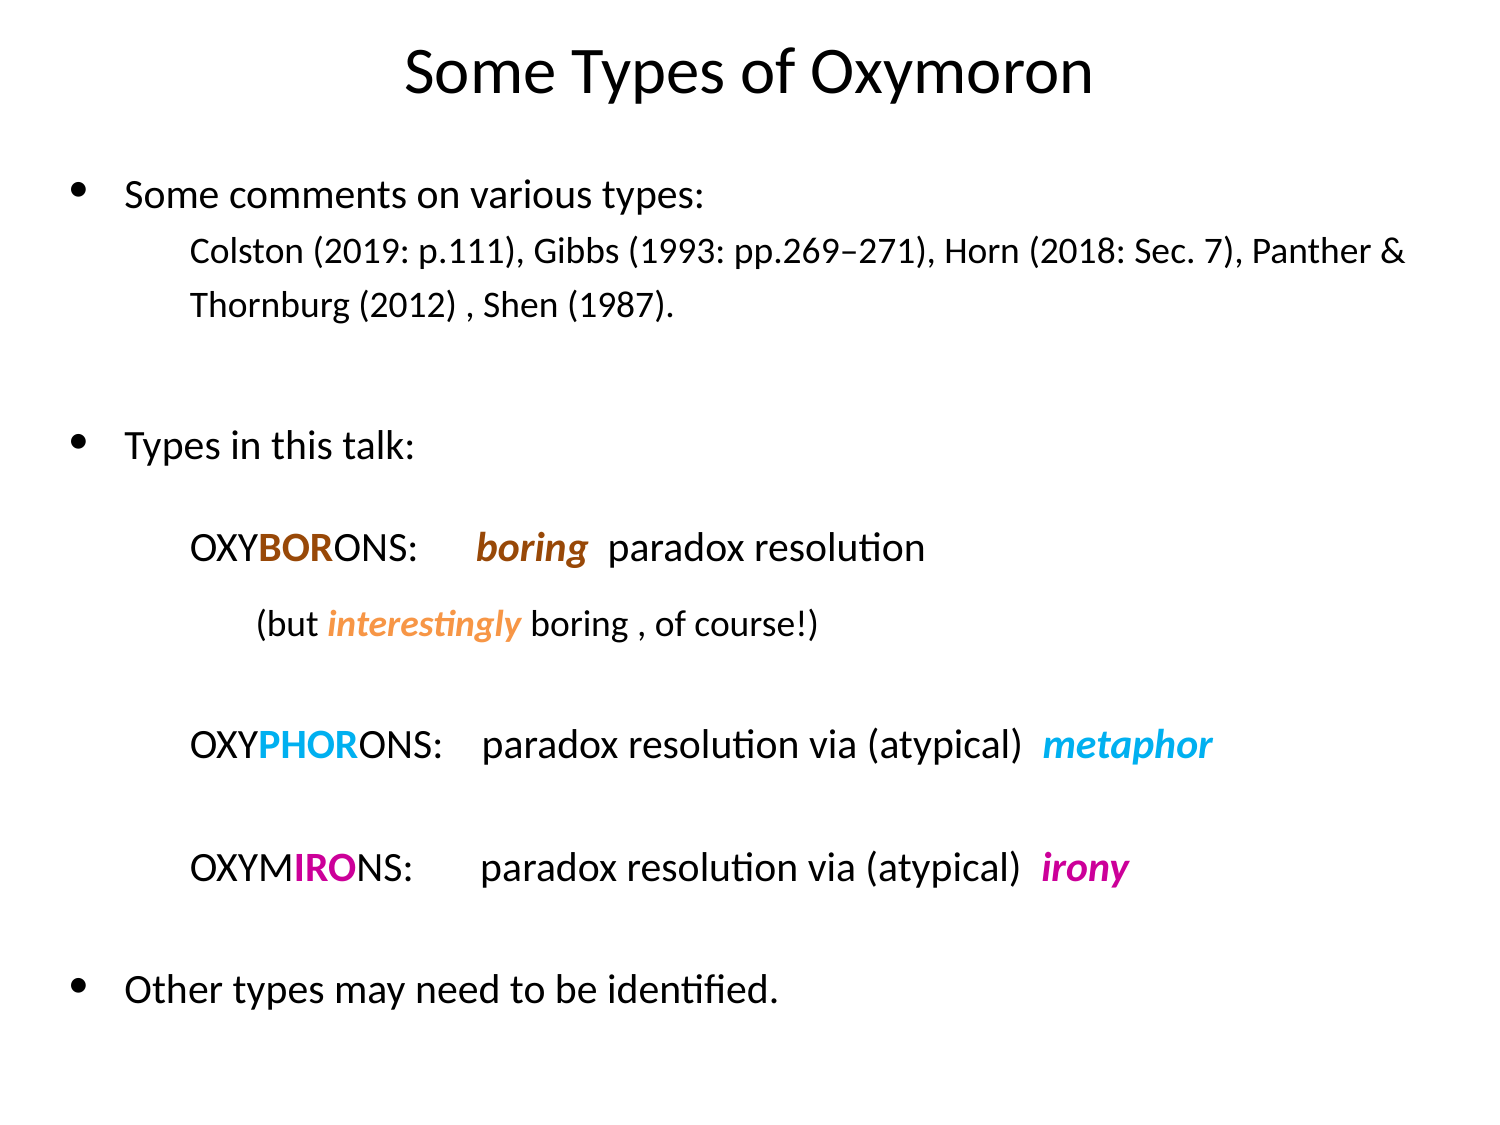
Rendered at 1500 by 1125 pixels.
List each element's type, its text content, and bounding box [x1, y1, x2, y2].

list Some comments on various types: Colston (2019: p.111), Gibbs (1993: pp.269–271), Horn (2018: Sec. 7), Panther & Thornburg (2012) , Shen (1987). Types in this talk: OXYBORONS: boring paradox resolution (but interestingly boring , of course!) OXYPHORONS: paradox resolution via (atypical) metaphor OXYMIRONS: paradox resolution via (atypical) irony Other types may need to be identified. [53, 149, 1454, 1083]
title Some Types of Oxymoron [112, 19, 1388, 114]
